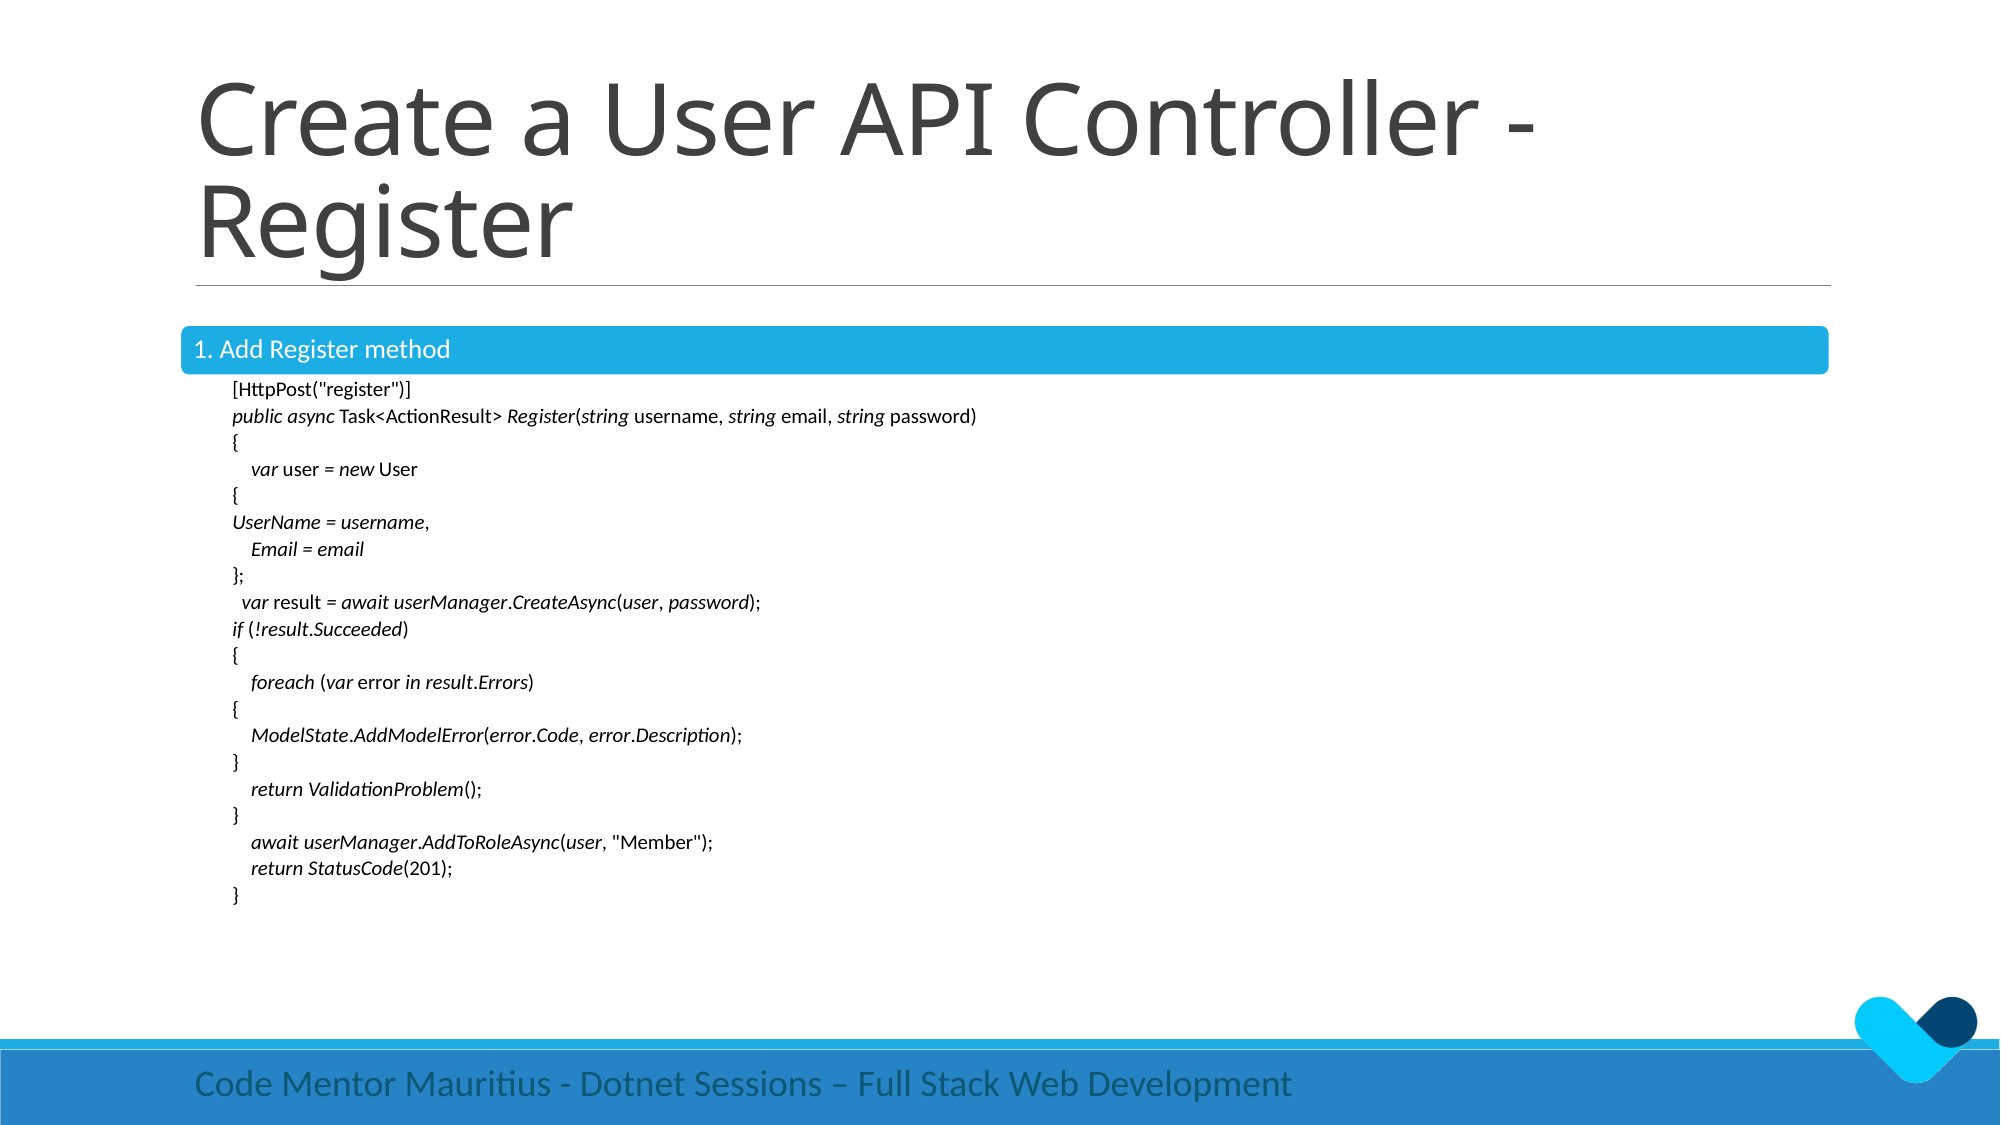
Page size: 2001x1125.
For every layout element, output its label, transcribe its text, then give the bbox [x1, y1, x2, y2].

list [179, 302, 1831, 964]
title Create a User API Controller - Register [180, 47, 1830, 285]
picture [1794, 917, 2000, 1125]
text_box Code Mentor Mauritius - Dotnet Sessions – Full Stack Web Development [179, 1051, 1323, 1112]
